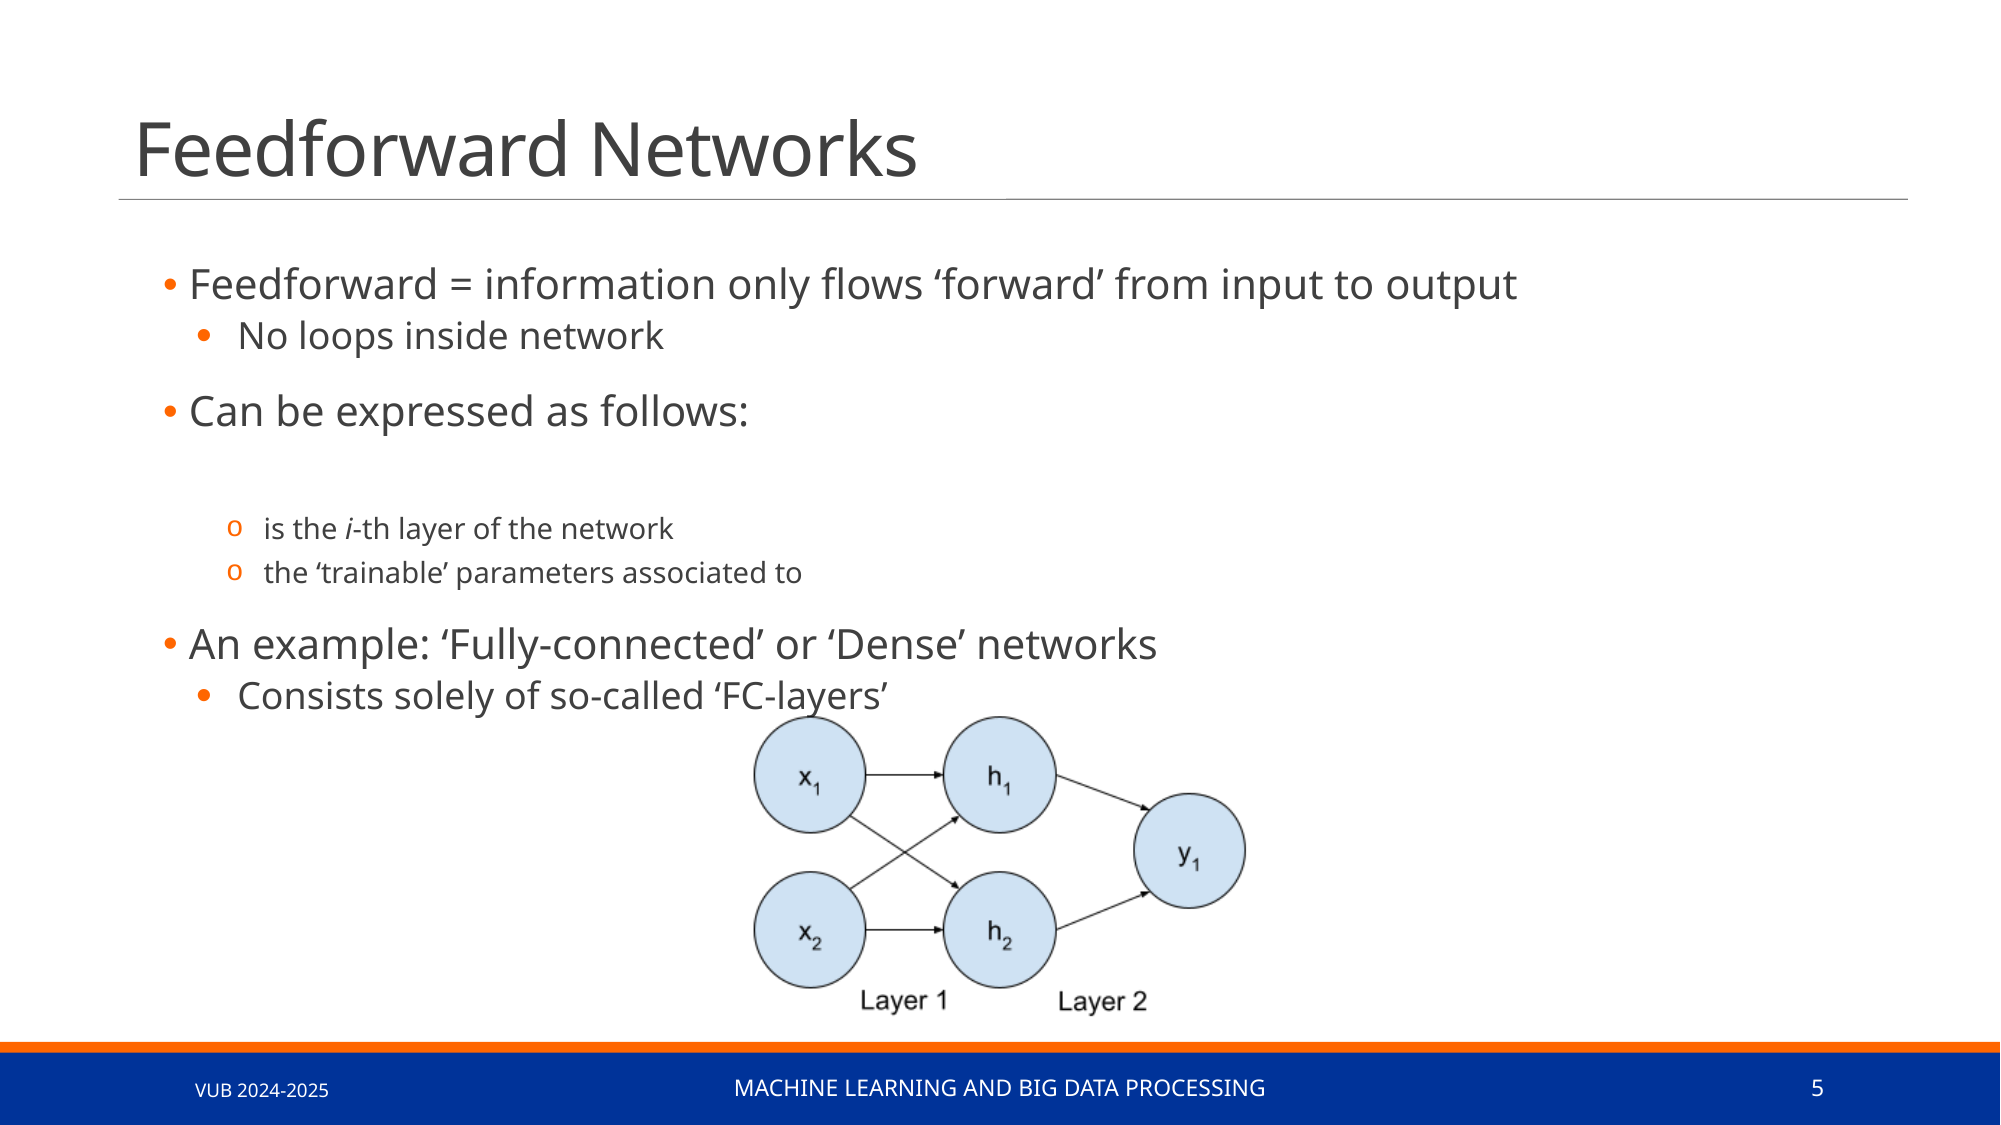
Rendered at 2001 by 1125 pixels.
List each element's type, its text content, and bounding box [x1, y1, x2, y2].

footer Machine learning and big data processing [605, 1059, 1396, 1120]
picture [750, 715, 1250, 1023]
slide_number 5 [1624, 1059, 1840, 1120]
title Feedforward Networks [118, 0, 1908, 200]
slide_number VUB 2024-2025 [180, 1059, 605, 1120]
